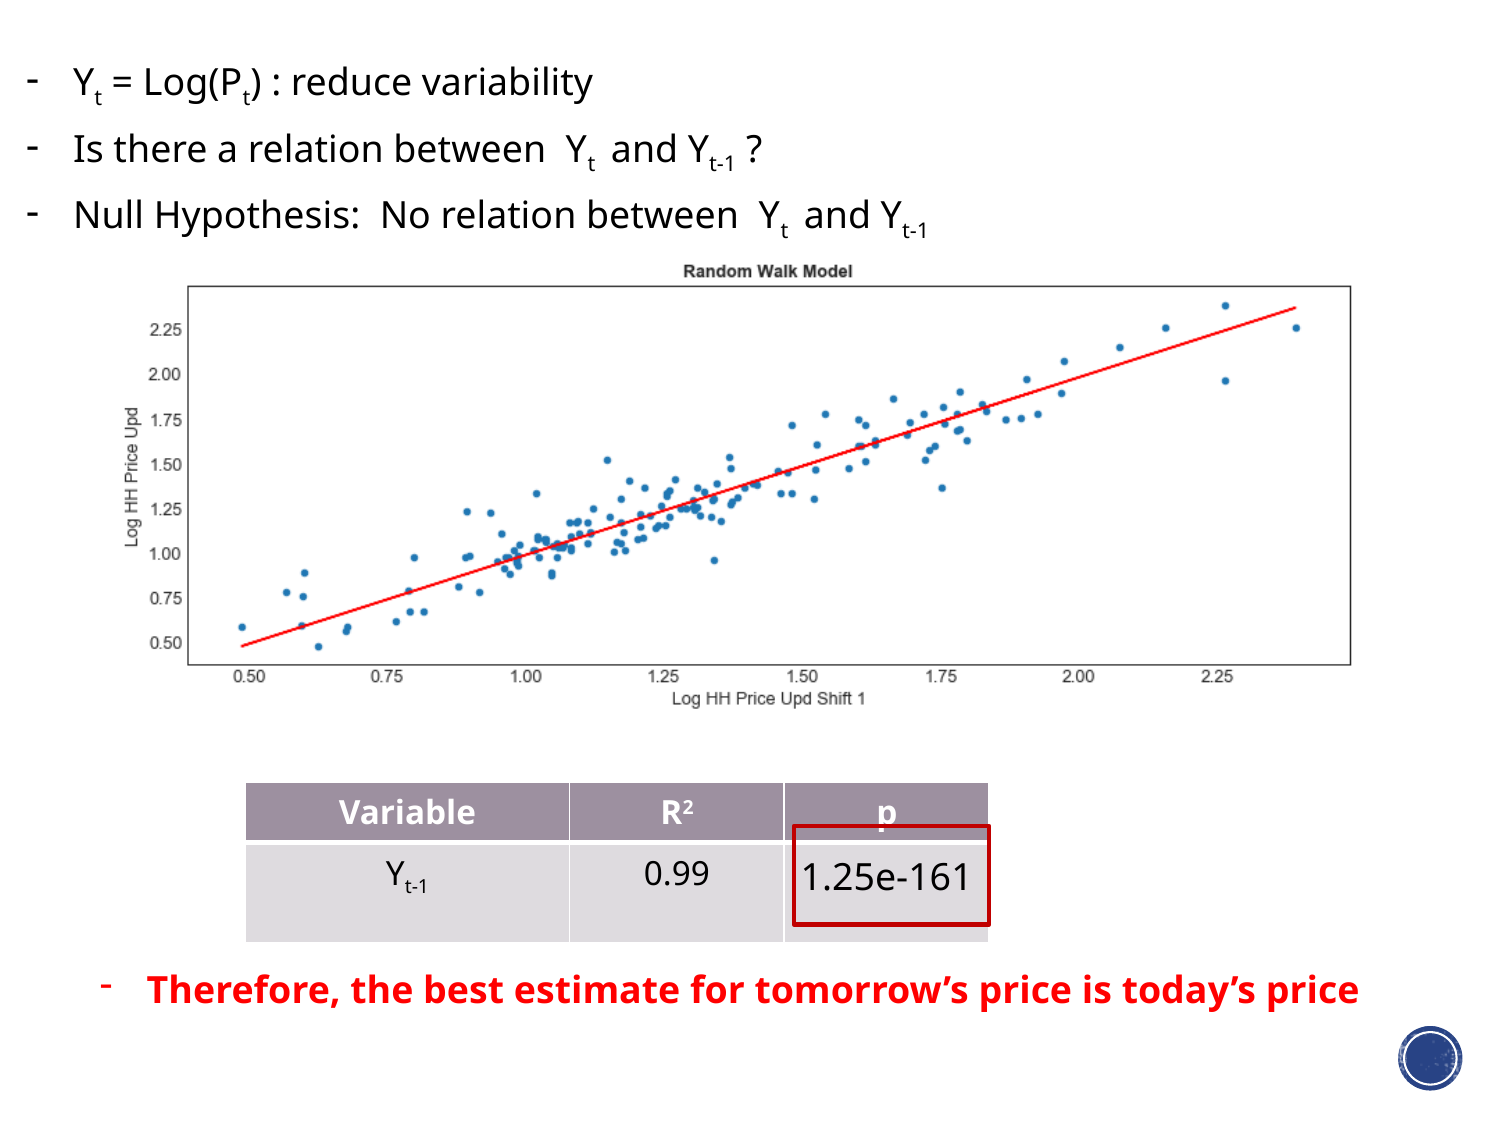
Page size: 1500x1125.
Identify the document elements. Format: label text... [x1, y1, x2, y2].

table_header R2 [570, 783, 783, 840]
picture [0, 227, 1499, 727]
table_cell 0.99 [570, 845, 783, 942]
table_cell 1.25e-161 [785, 845, 988, 942]
table_header p [785, 783, 988, 840]
text_box Yt = Log(Pt) : reduce variability Is there a relation between Yt and Yt-1 ? Null Hypothesis: No relation between Yt and Yt-1 [11, 35, 1500, 226]
text_box [793, 825, 990, 926]
text_box Therefore, the best estimate for tomorrow’s price is today’s price [85, 958, 1379, 1019]
table_cell Yt-1 [246, 845, 569, 942]
table_header Variable [246, 783, 569, 840]
